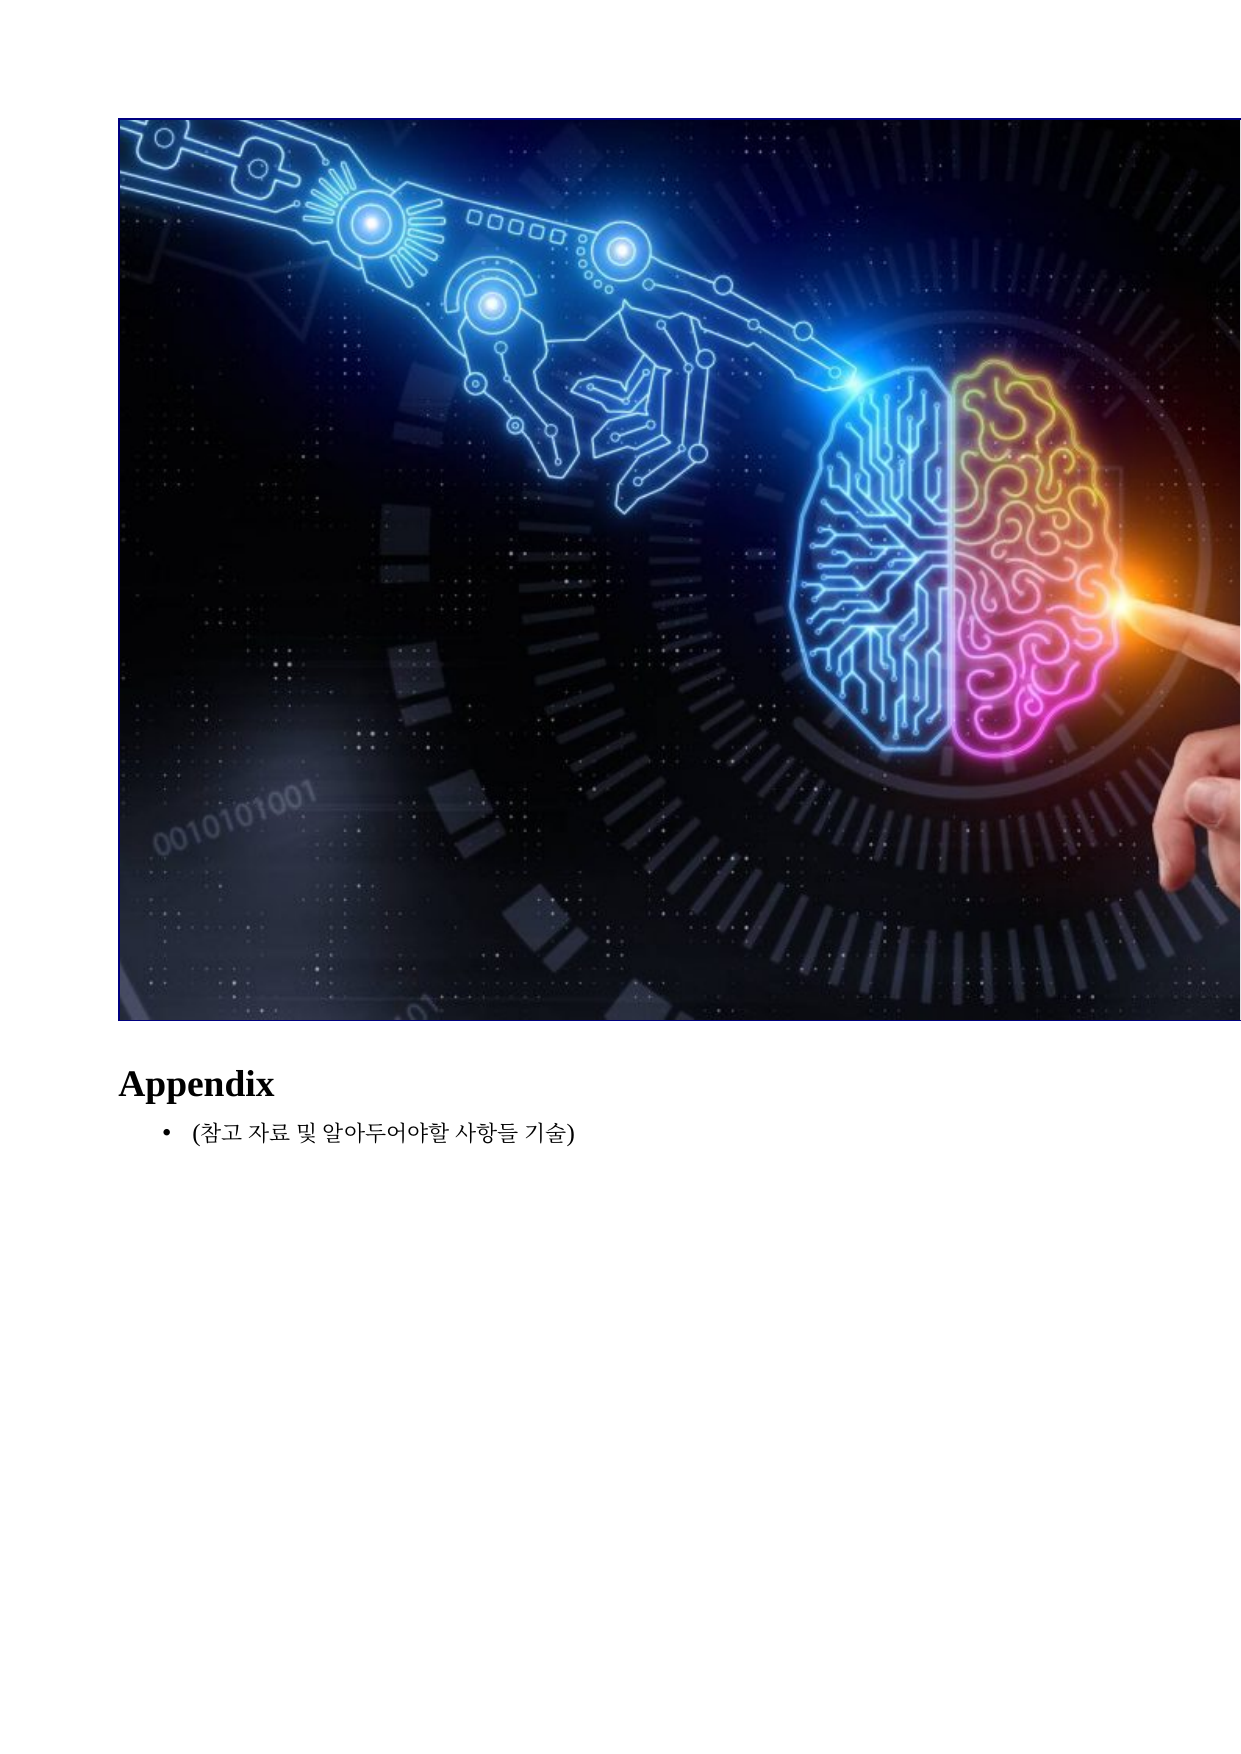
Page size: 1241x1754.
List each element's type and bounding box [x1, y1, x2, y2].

subtitle [118, 1061, 1122, 1104]
list [162, 1117, 1122, 1148]
